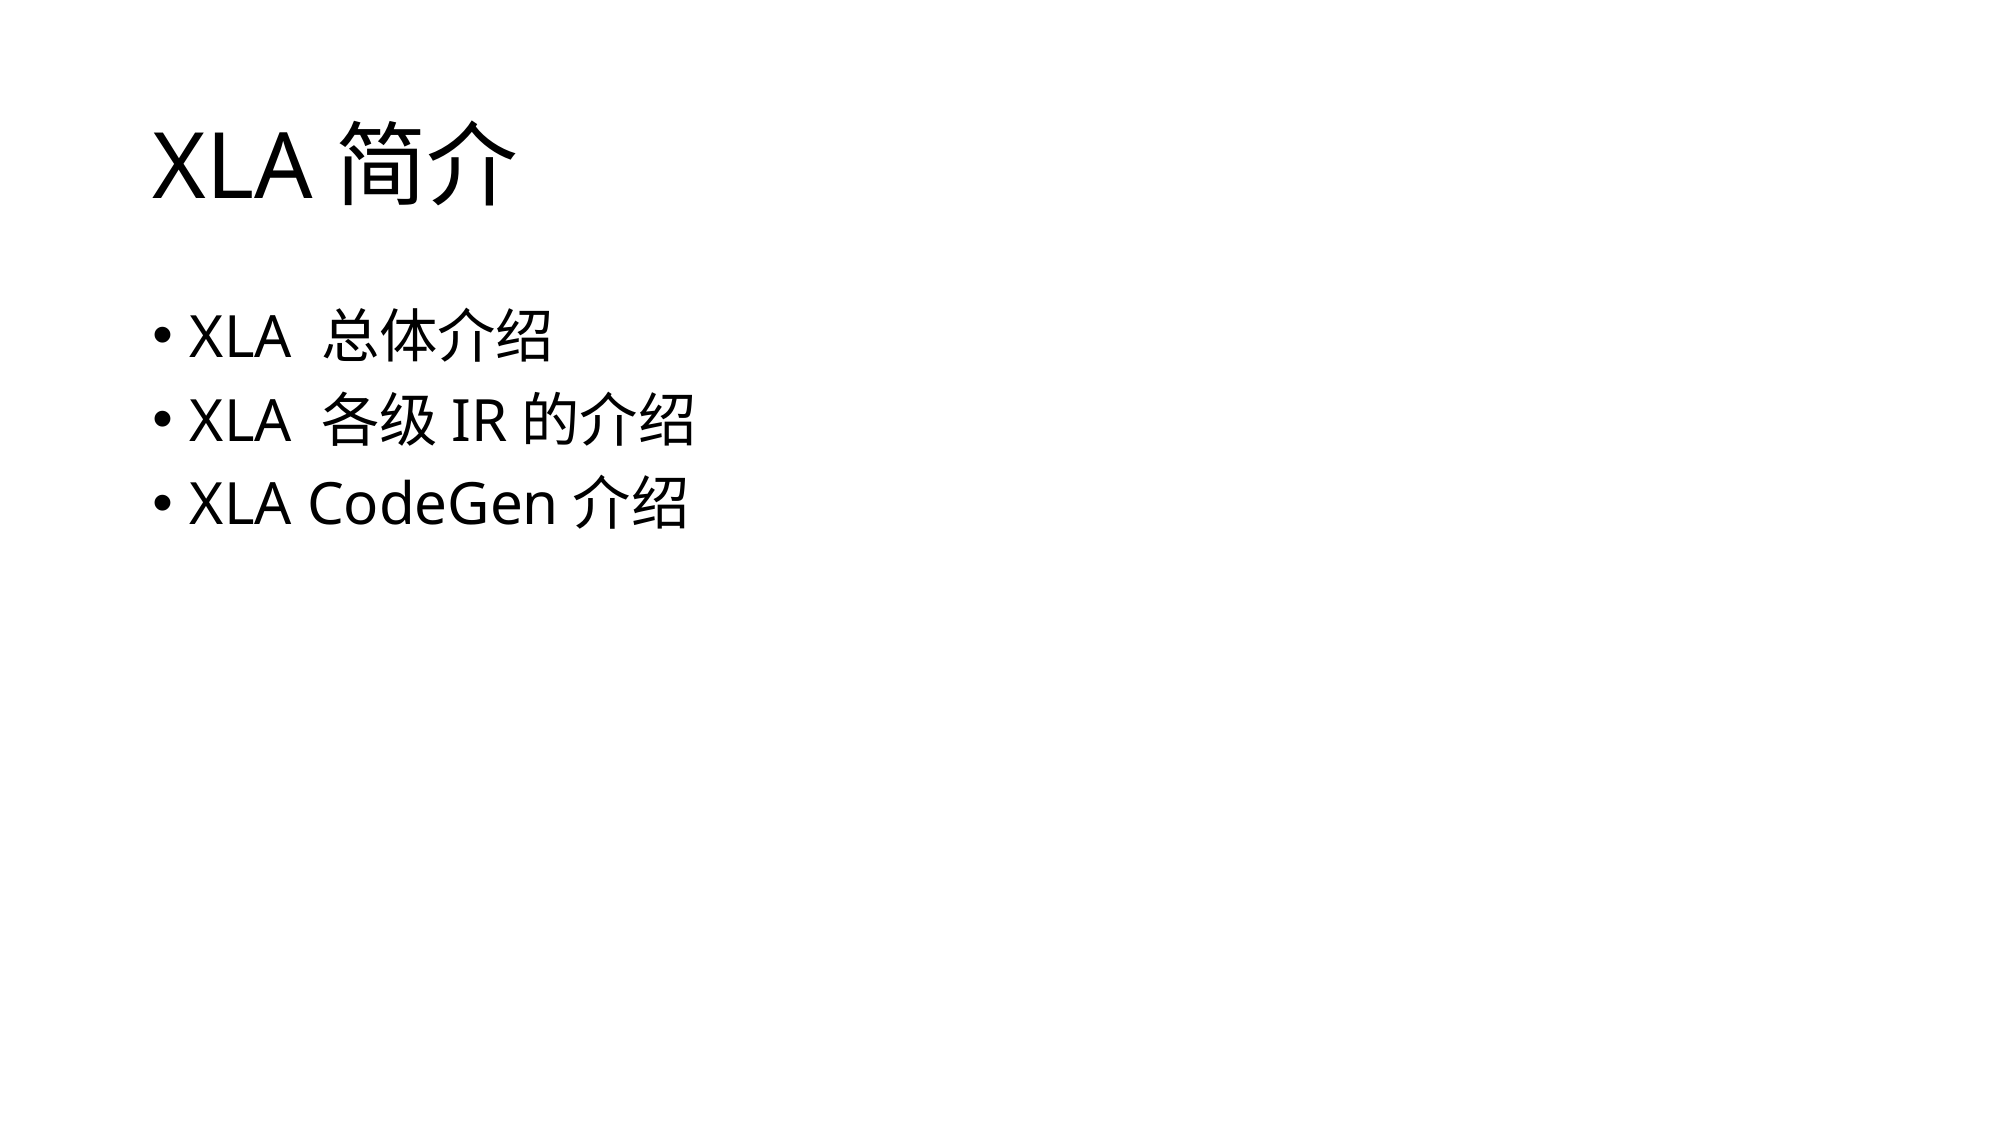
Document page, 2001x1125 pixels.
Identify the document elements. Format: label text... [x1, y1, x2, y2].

title XLA简介 [137, 59, 1863, 278]
list XLA 总体介绍 XLA 各级IR的介绍 XLA CodeGen介绍 [137, 299, 1863, 1014]
